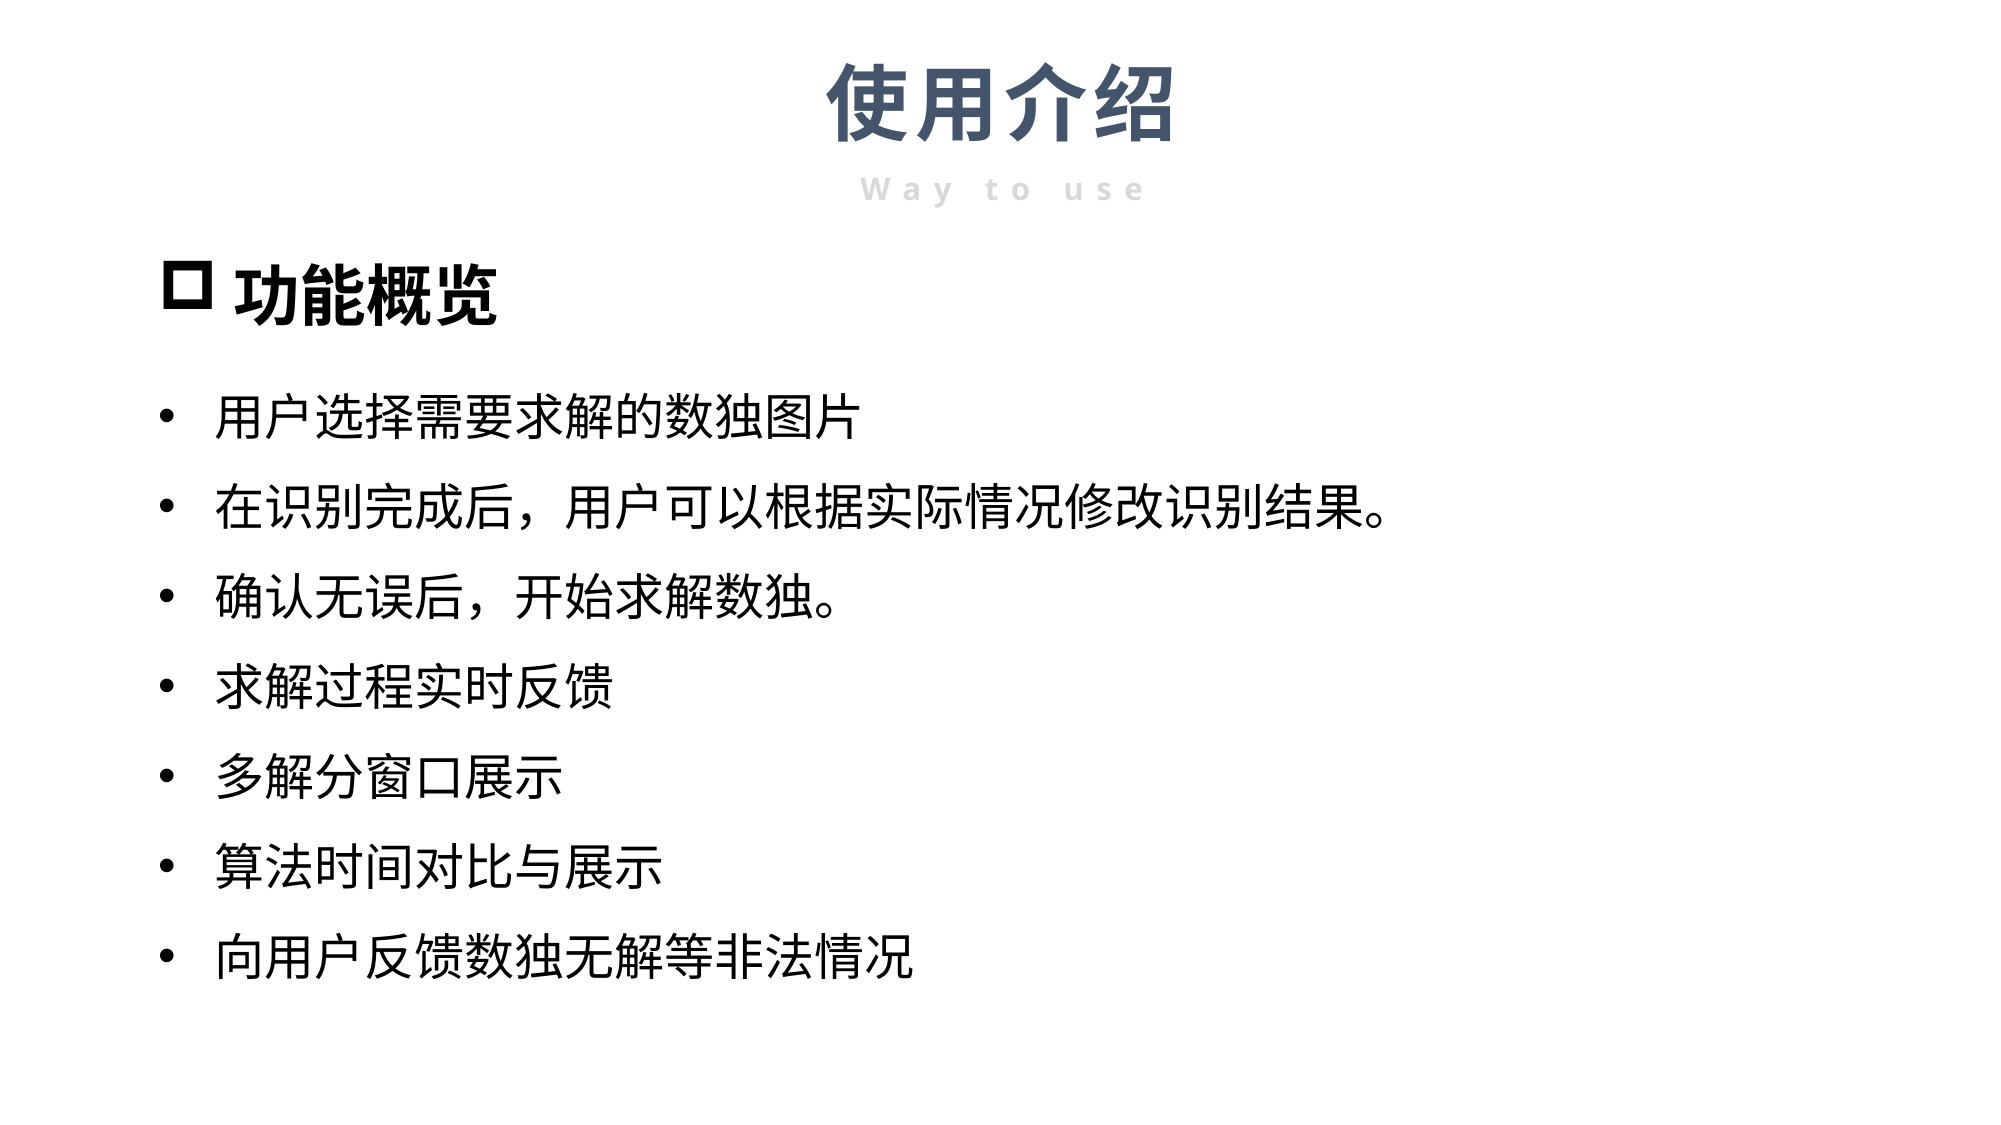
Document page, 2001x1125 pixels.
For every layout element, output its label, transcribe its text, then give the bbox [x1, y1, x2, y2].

text_box Way to use [860, 159, 1144, 207]
text_box 用户选择需要求解的数独图片 在识别完成后，用户可以根据实际情况修改识别结果。 确认无误后，开始求解数独。 求解过程实时反馈 多解分窗口展示 算法时间对比与展示 向用户反馈数独无解等非法情况 [143, 347, 1950, 993]
text_box 使用介绍 [810, 51, 1193, 159]
text_box 功能概览 [143, 246, 744, 342]
